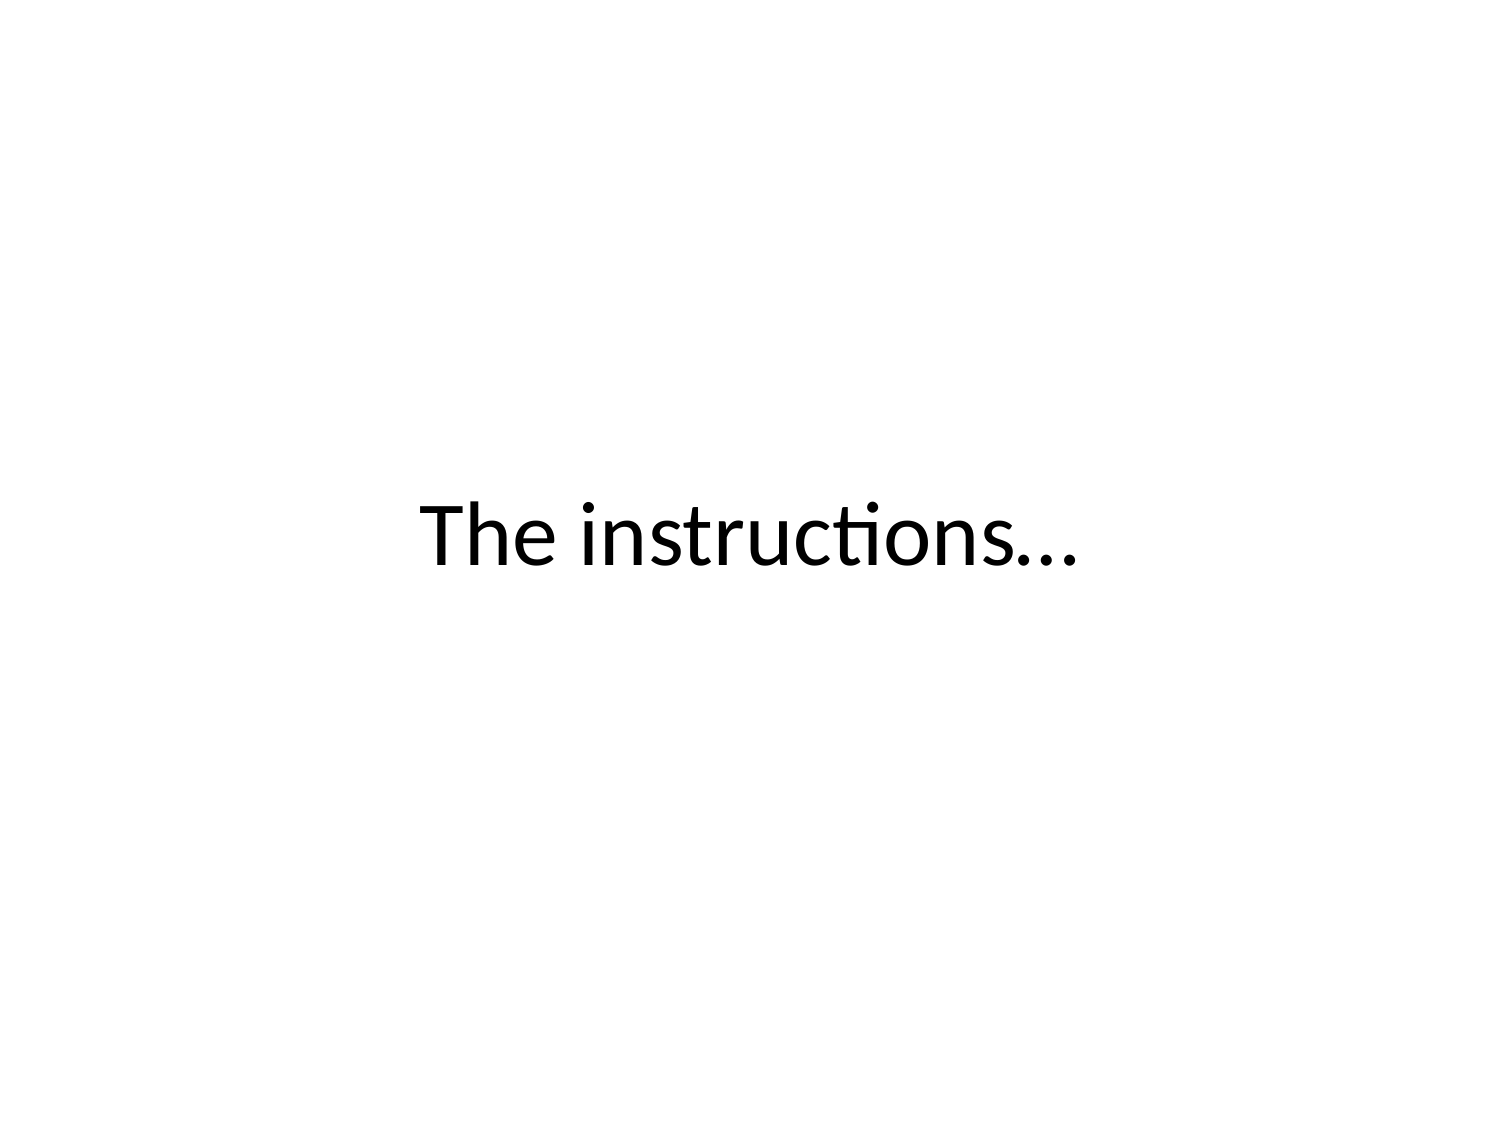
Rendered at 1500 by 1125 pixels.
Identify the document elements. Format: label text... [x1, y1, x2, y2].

title The instructions… [75, 45, 1425, 1013]
